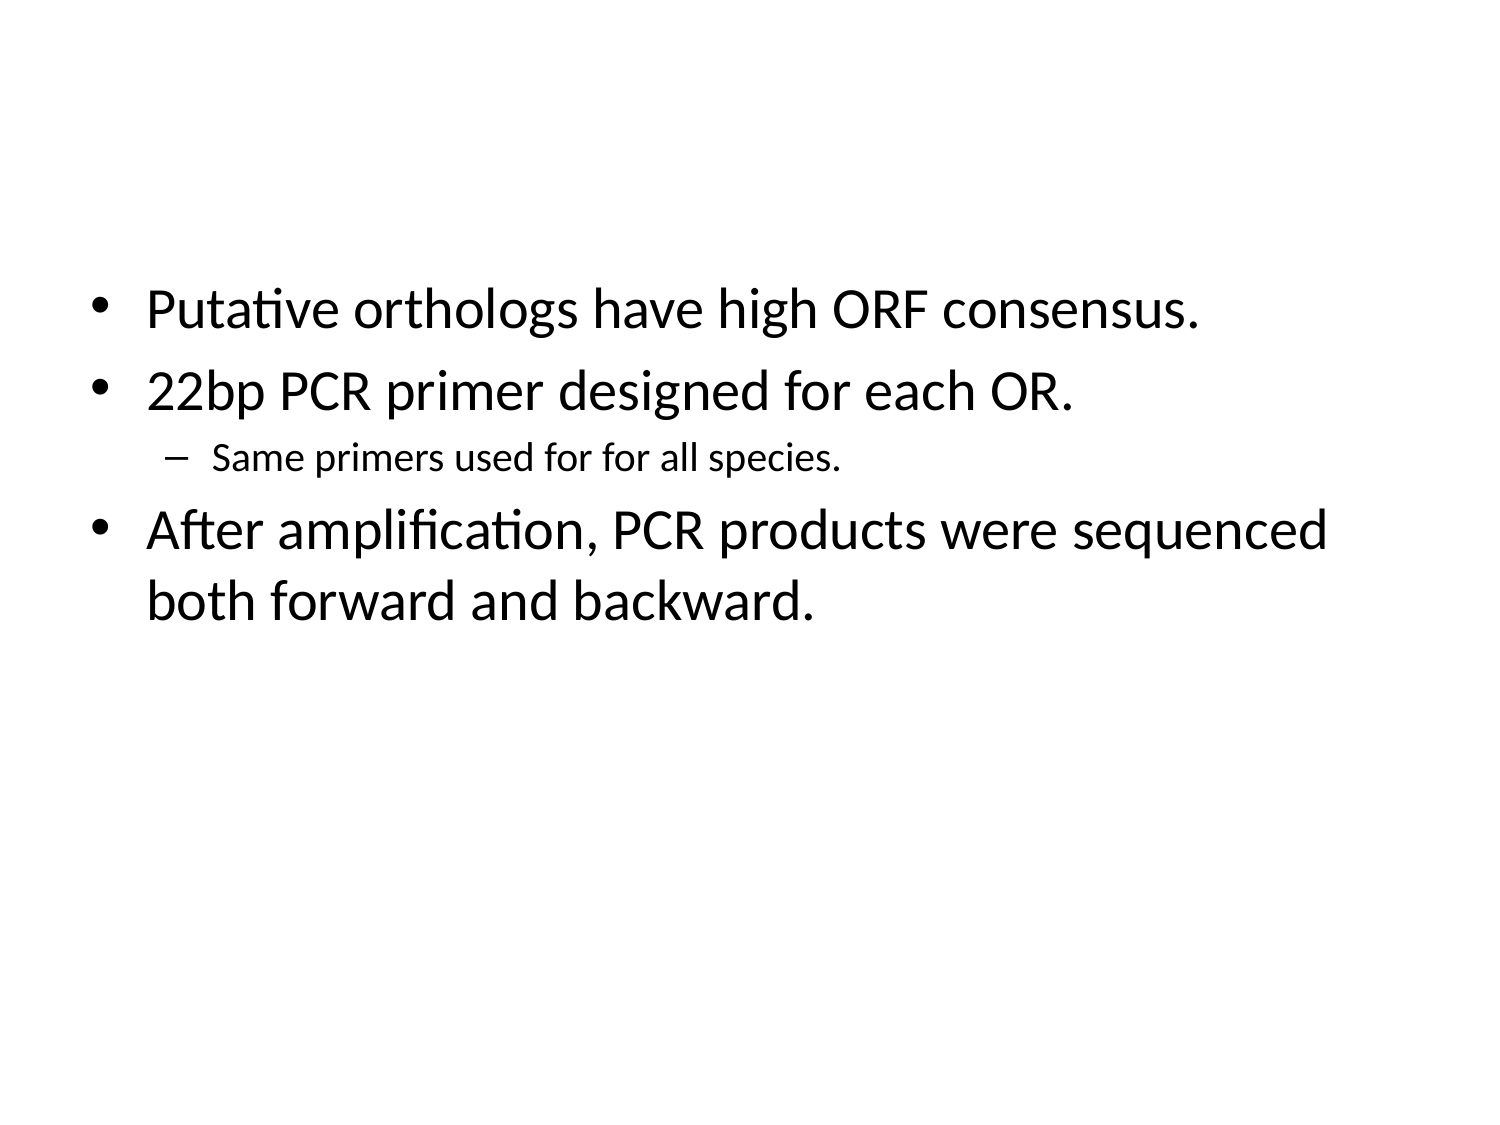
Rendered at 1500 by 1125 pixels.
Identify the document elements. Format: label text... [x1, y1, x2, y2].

list Putative orthologs have high ORF consensus. 22bp PCR primer designed for each OR. Same primers used for for all species. After amplification, PCR products were sequenced both forward and backward. [75, 262, 1425, 1005]
